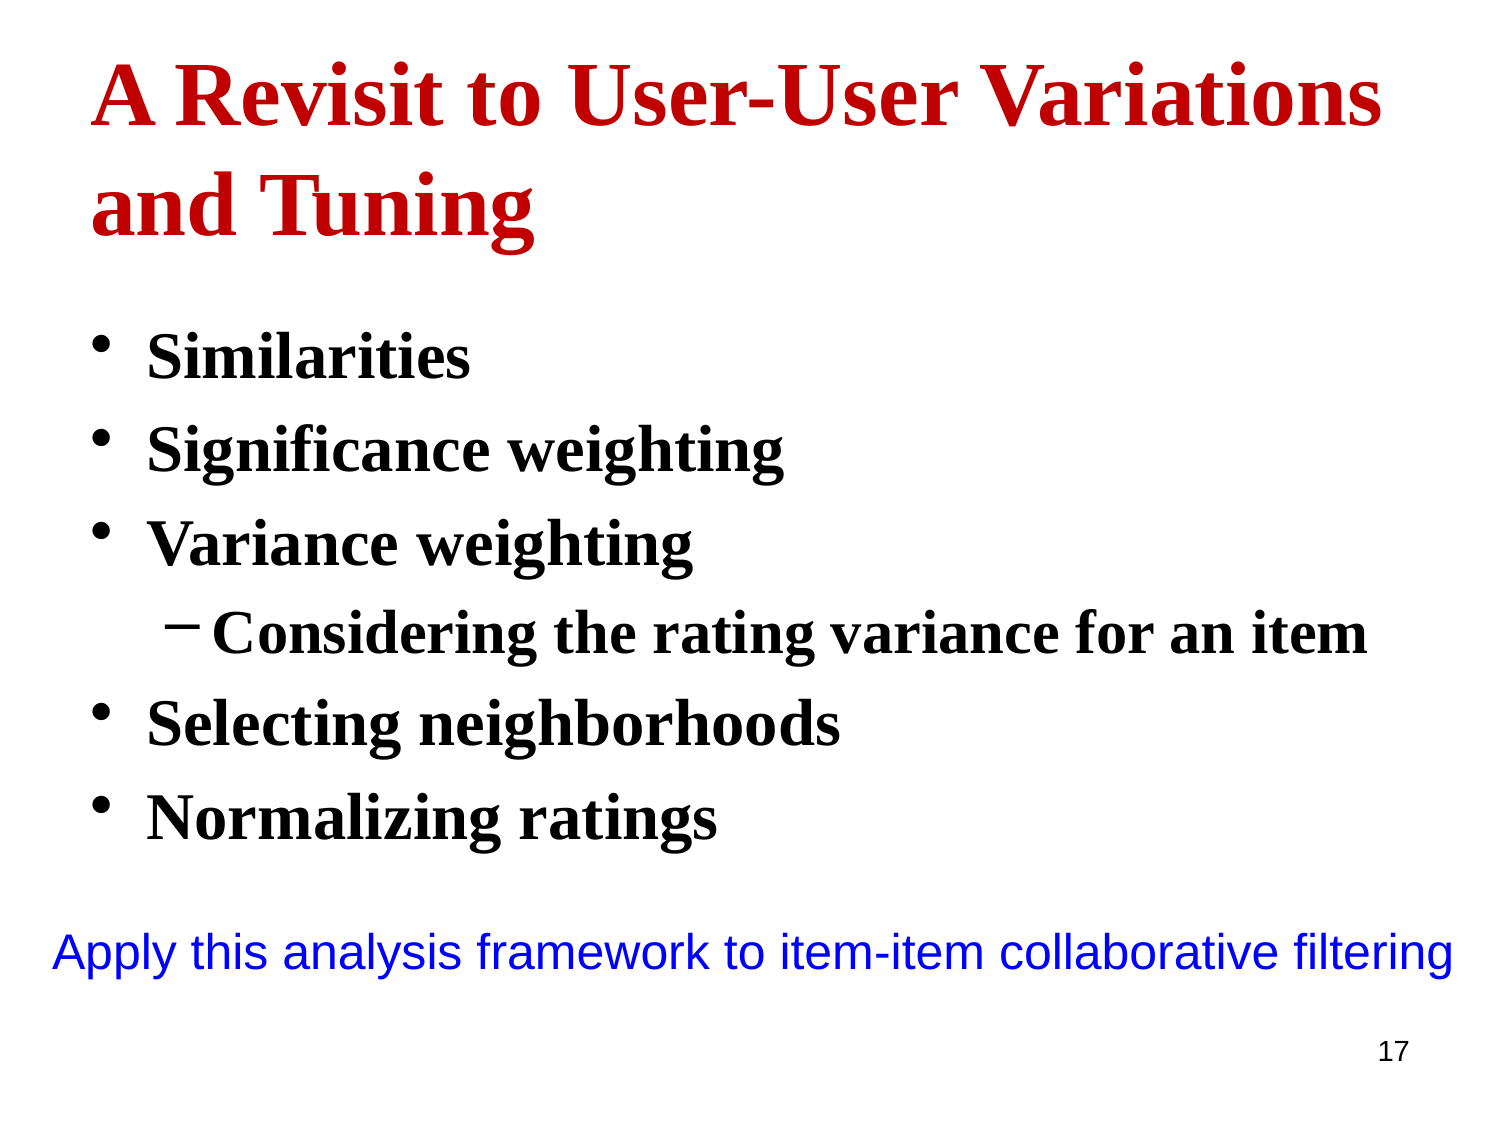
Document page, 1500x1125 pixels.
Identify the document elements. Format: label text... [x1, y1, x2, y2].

title A Revisit to User-User Variations and Tuning [75, 50, 1425, 238]
list Similarities Significance weighting Variance weighting Considering the rating variance for an item Selecting neighborhoods Normalizing ratings [75, 304, 1500, 1047]
slide_number 17 [1074, 1024, 1425, 1103]
text_box Apply this analysis framework to item-item collaborative filtering [37, 911, 1471, 987]
